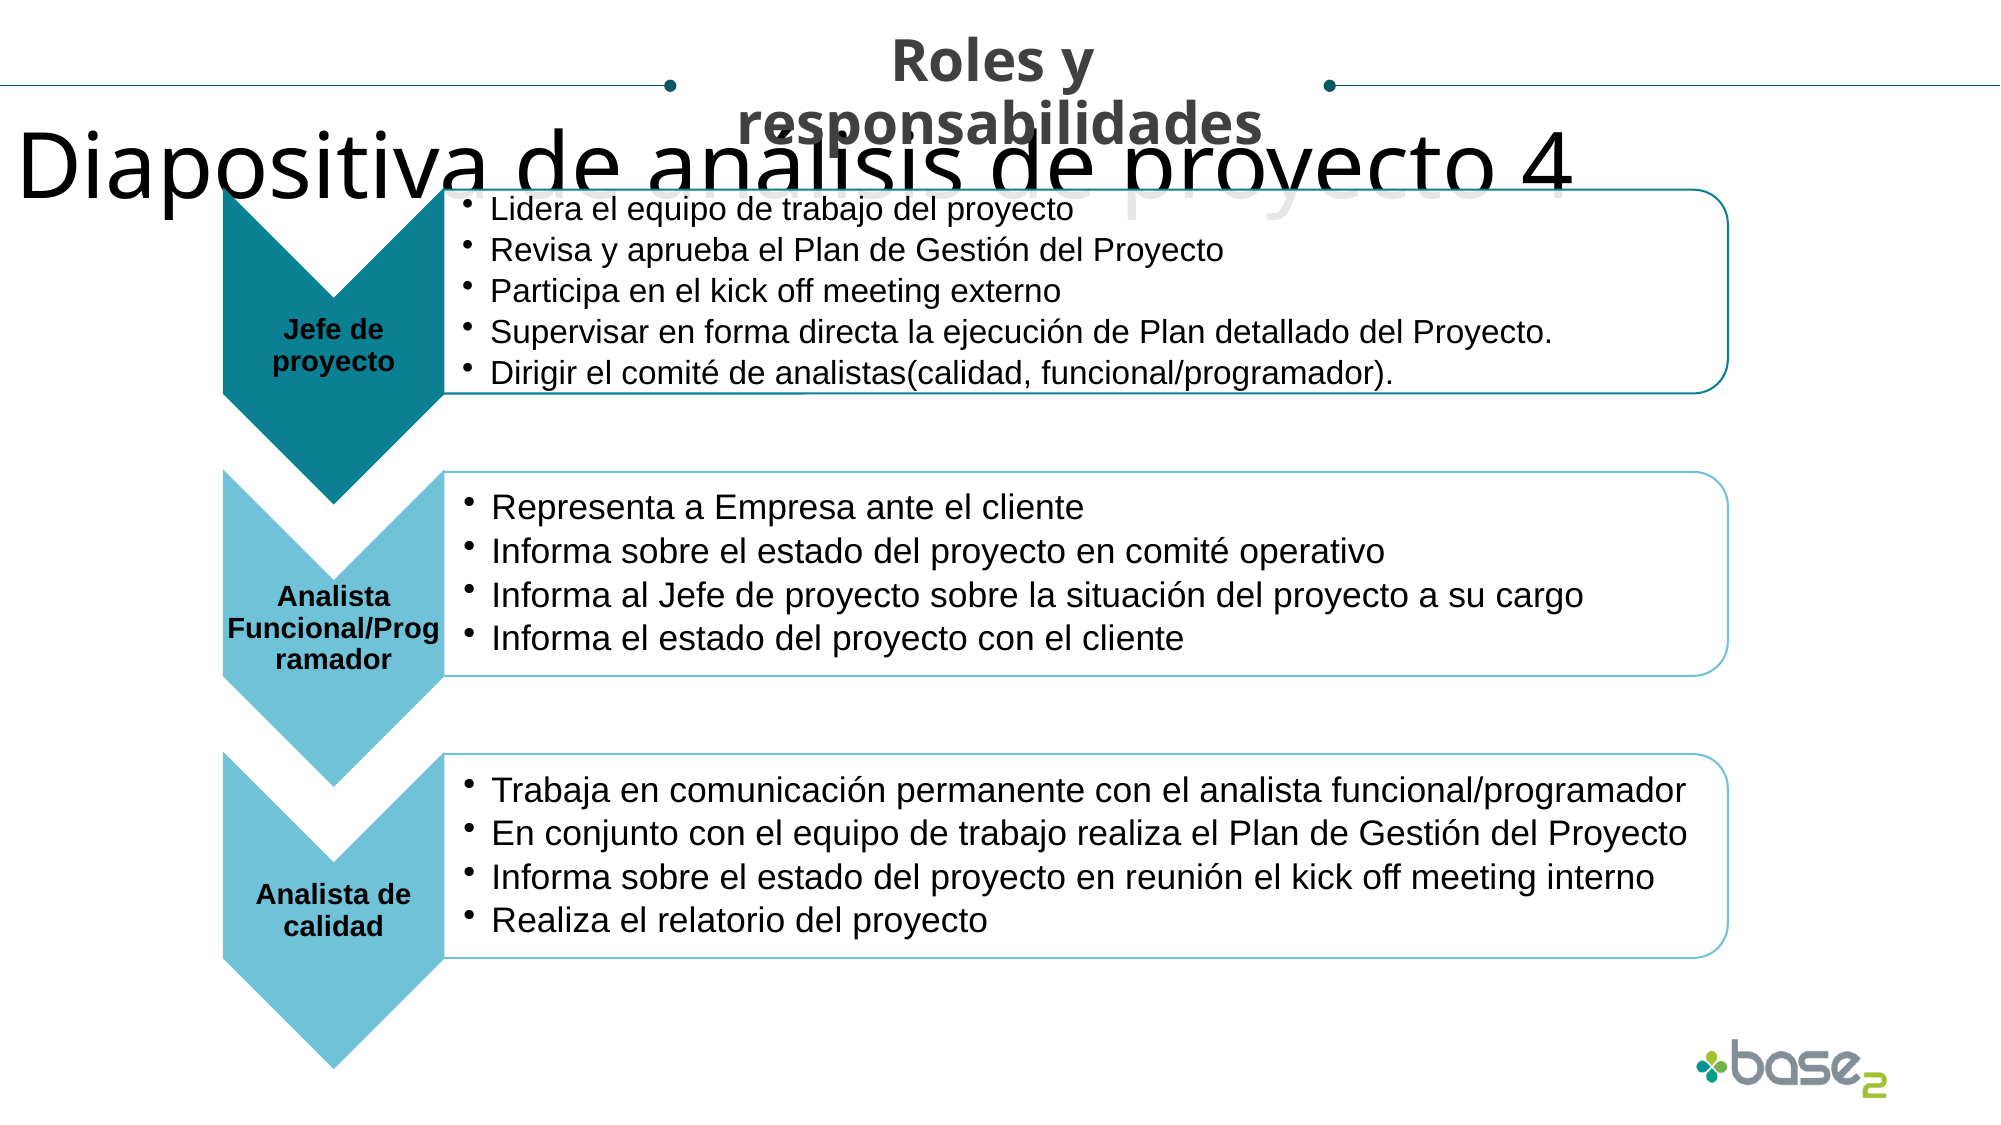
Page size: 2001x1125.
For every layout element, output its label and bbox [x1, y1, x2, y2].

text_box [0, 31, 2000, 286]
picture [1696, 1039, 1887, 1098]
text_box [223, 188, 1728, 1069]
